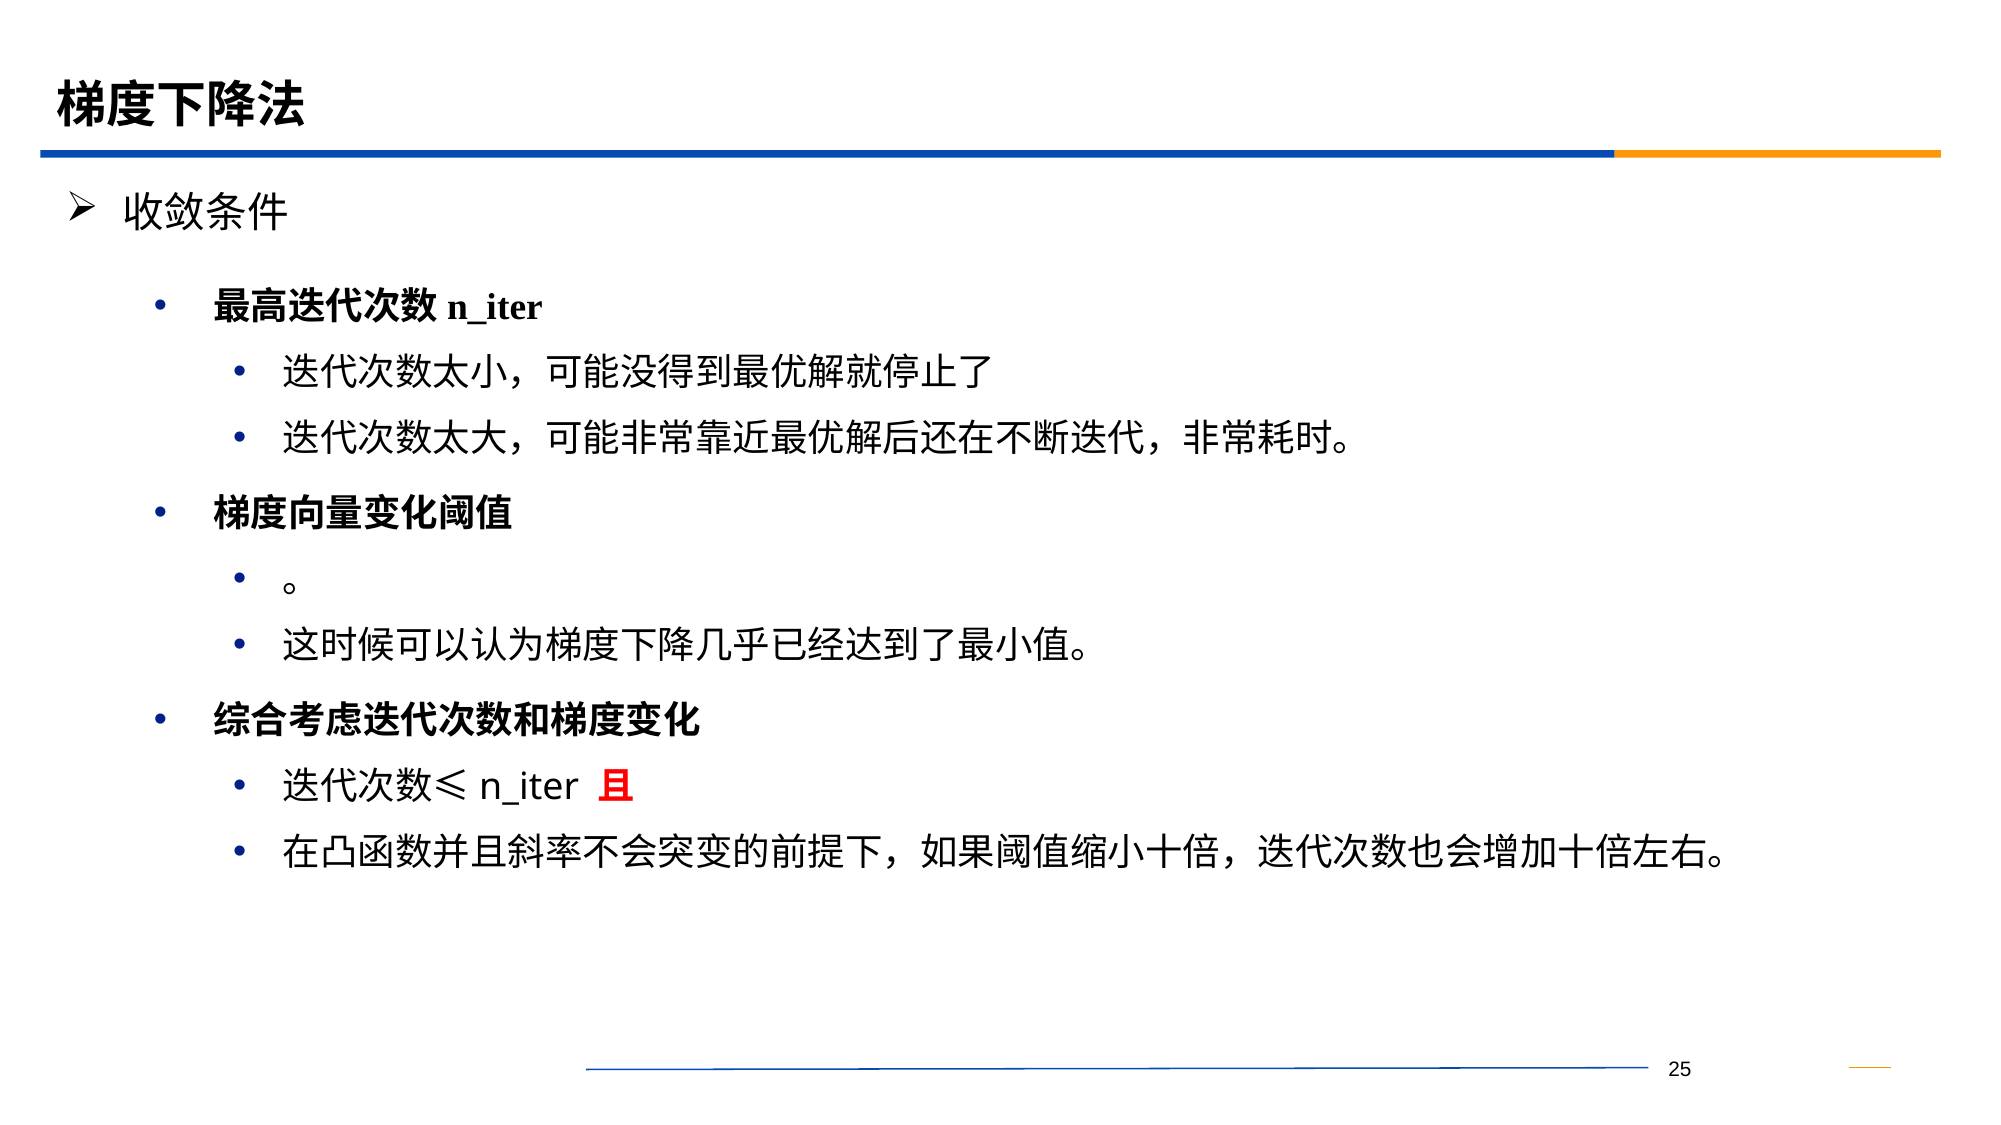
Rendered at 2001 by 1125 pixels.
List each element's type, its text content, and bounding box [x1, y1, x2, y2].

title 梯度下降法 [41, 58, 1842, 146]
text_box 收敛条件 [47, 170, 503, 253]
